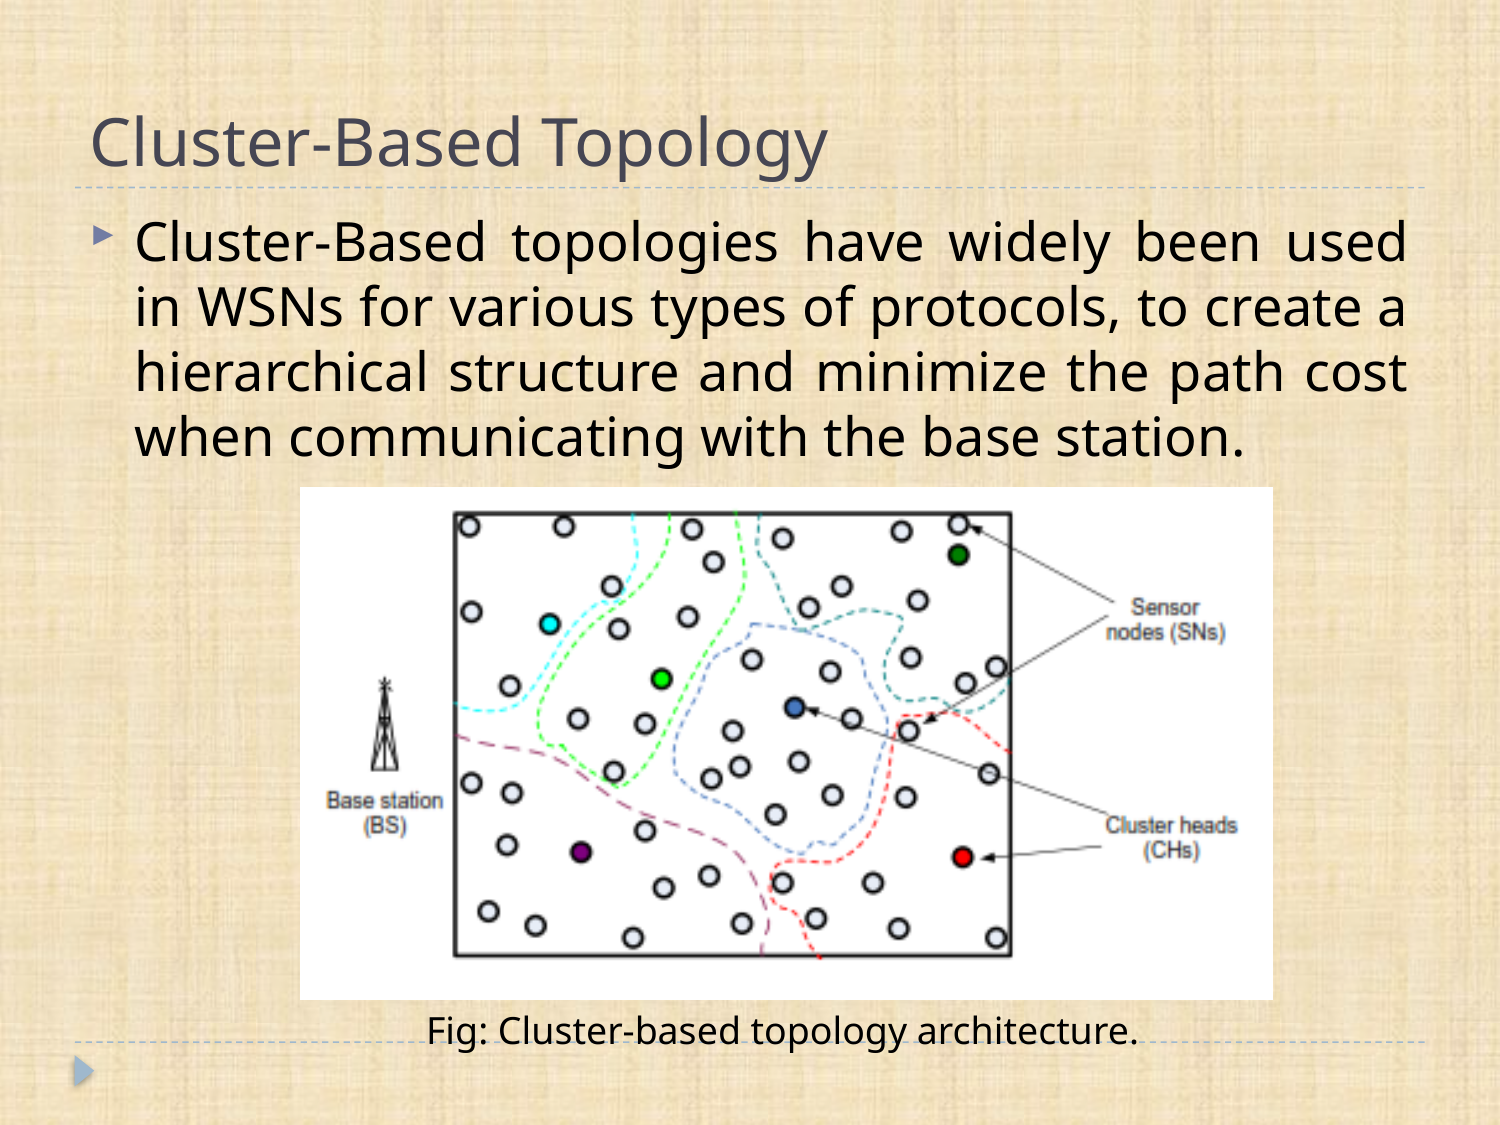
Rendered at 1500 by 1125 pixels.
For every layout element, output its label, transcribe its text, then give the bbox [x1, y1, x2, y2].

title Cluster-Based Topology [75, 24, 1425, 188]
text_box Fig: Cluster-based topology architecture. [411, 1013, 1165, 1060]
list Cluster-Based topologies have widely been used in WSNs for various types of protocols, to create a hierarchical structure and minimize the path cost when communicating with the base station. [75, 200, 1425, 1010]
picture [299, 487, 1274, 1001]
